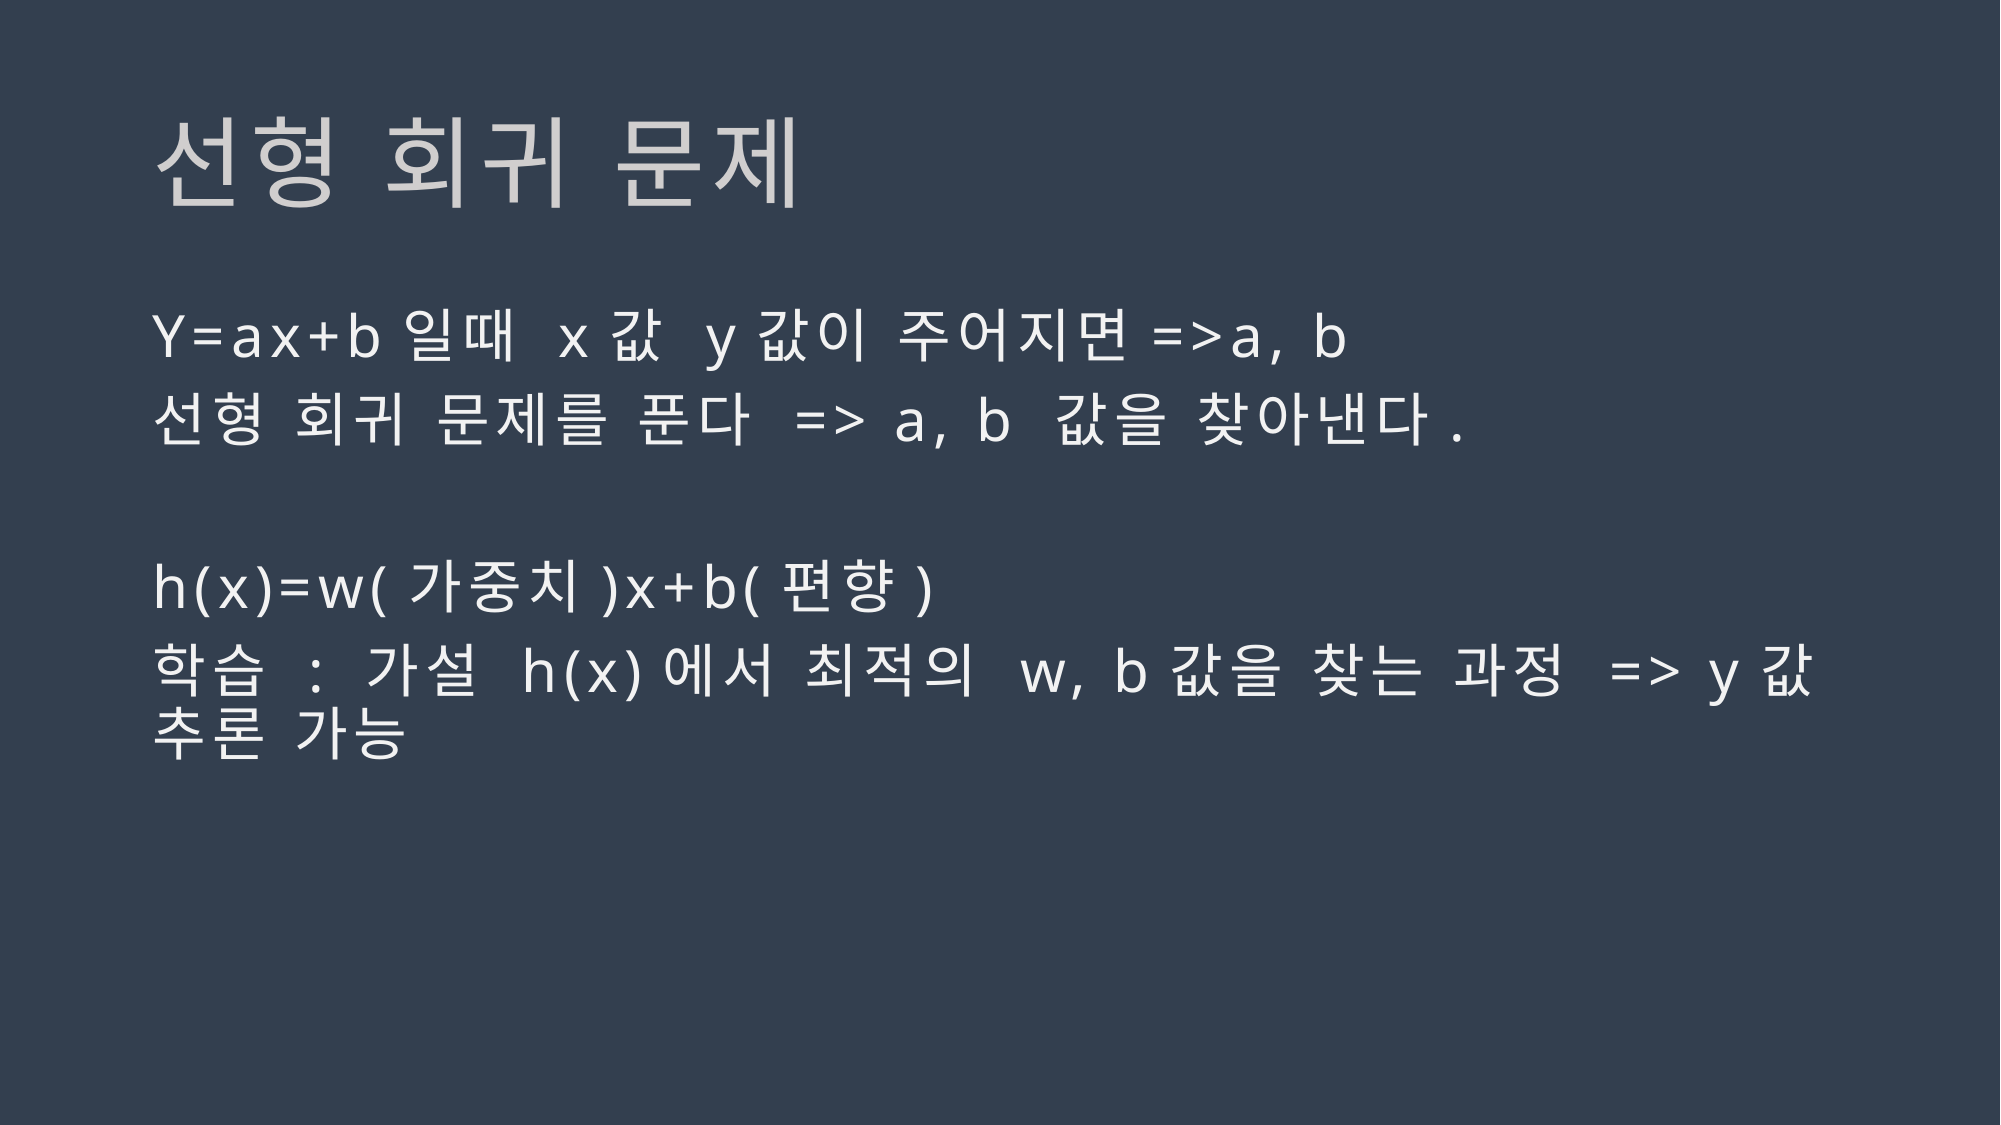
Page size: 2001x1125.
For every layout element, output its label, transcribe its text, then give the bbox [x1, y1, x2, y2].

list Y=ax+b일때 x값 y값이 주어지면=>a, b 선형 회귀 문제를 푼다 => a, b 값을 찾아낸다. h(x)=w(가중치)x+b(편향) 학습 : 가설 h(x)에서 최적의 w, b값을 찾는 과정 => y값 추론 가능 [137, 299, 1910, 1014]
title 선형 회귀 문제 [137, 59, 979, 278]
